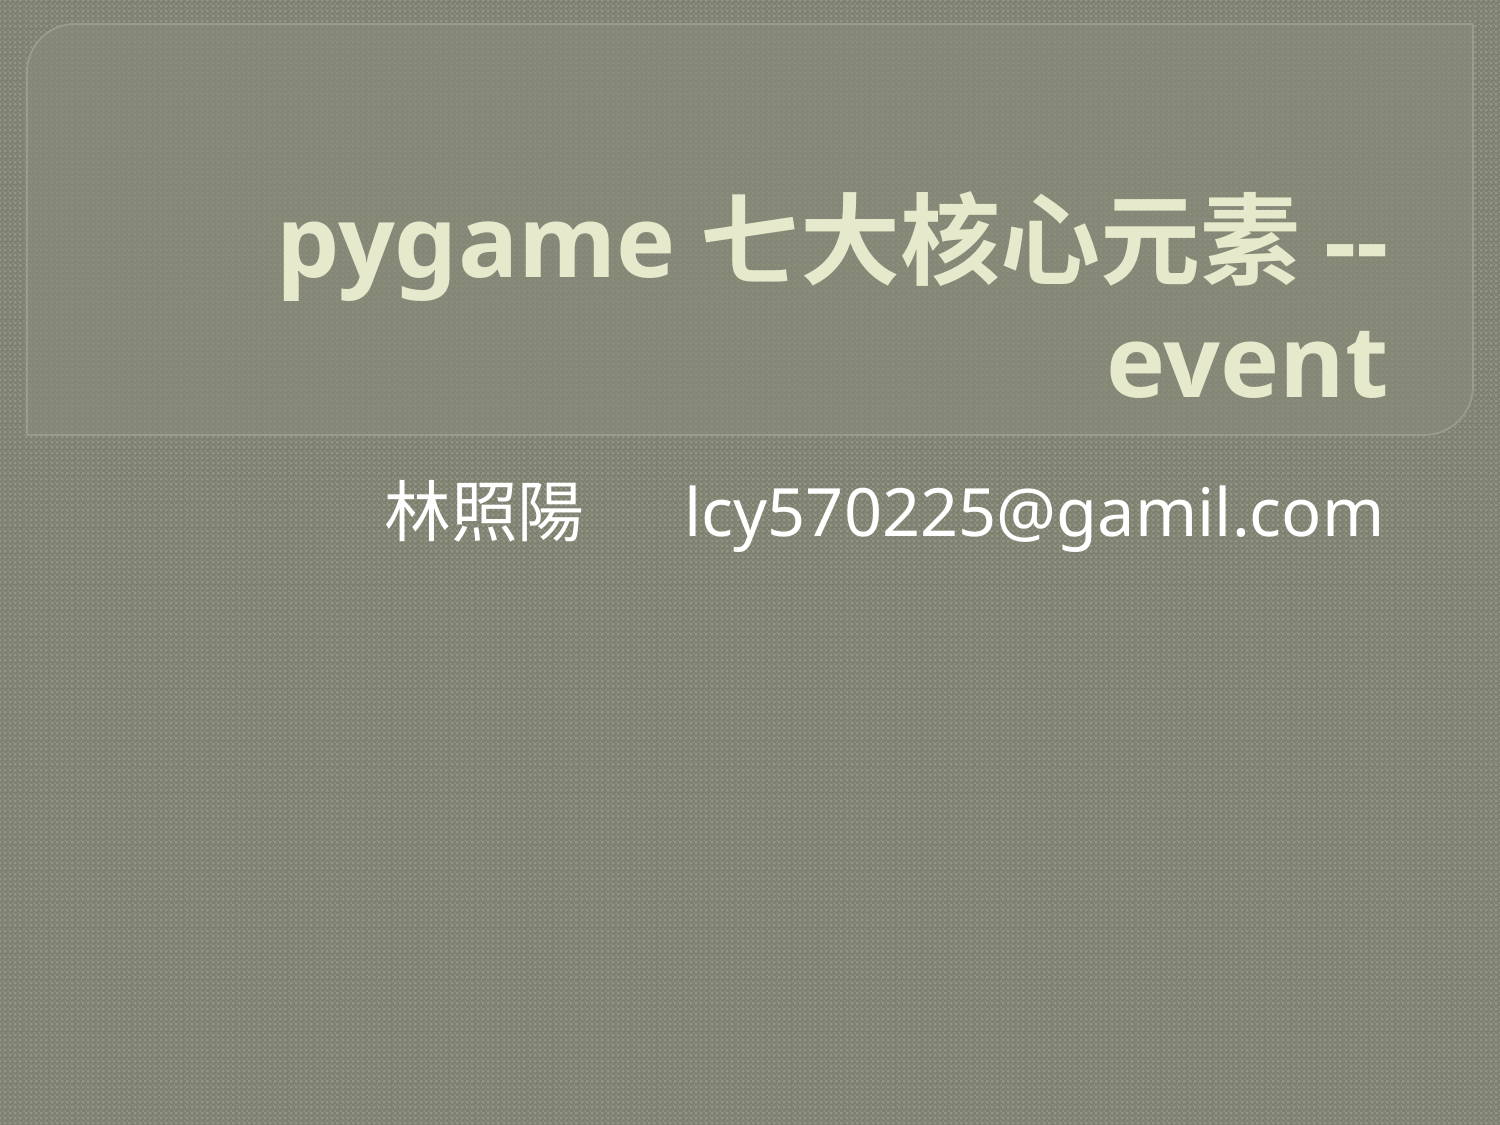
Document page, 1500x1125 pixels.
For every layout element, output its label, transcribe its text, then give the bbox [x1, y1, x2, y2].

subtitle 林照陽 lcy570225@gamil.com [350, 462, 1427, 750]
title pygame七大核心元素--event [76, 62, 1427, 425]
